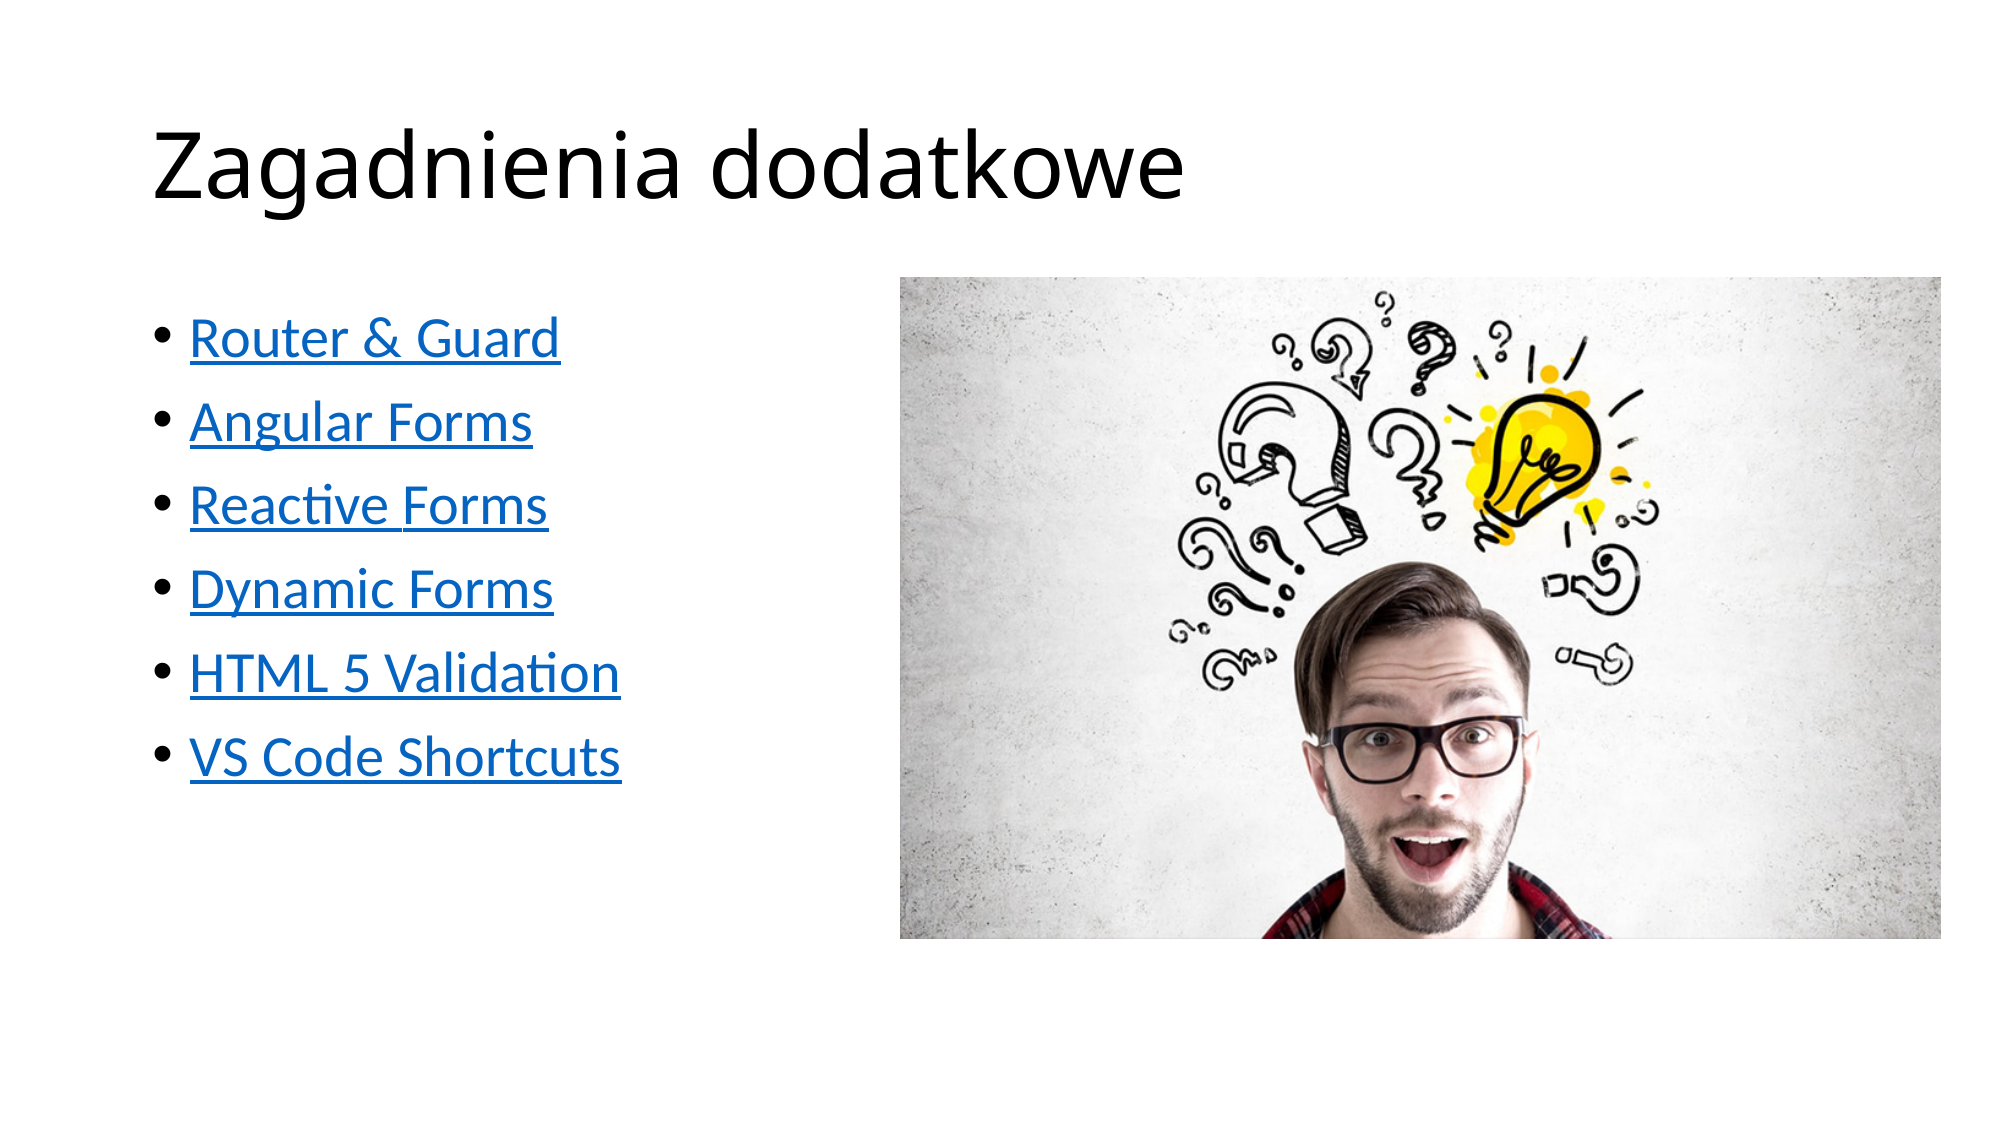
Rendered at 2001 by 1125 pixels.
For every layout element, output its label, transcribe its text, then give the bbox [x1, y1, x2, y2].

list Router & Guard Angular Forms Reactive Forms Dynamic Forms HTML 5 Validation VS Code Shortcuts [137, 299, 988, 1014]
title Zagadnienia dodatkowe [137, 59, 1863, 278]
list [899, 277, 1941, 939]
